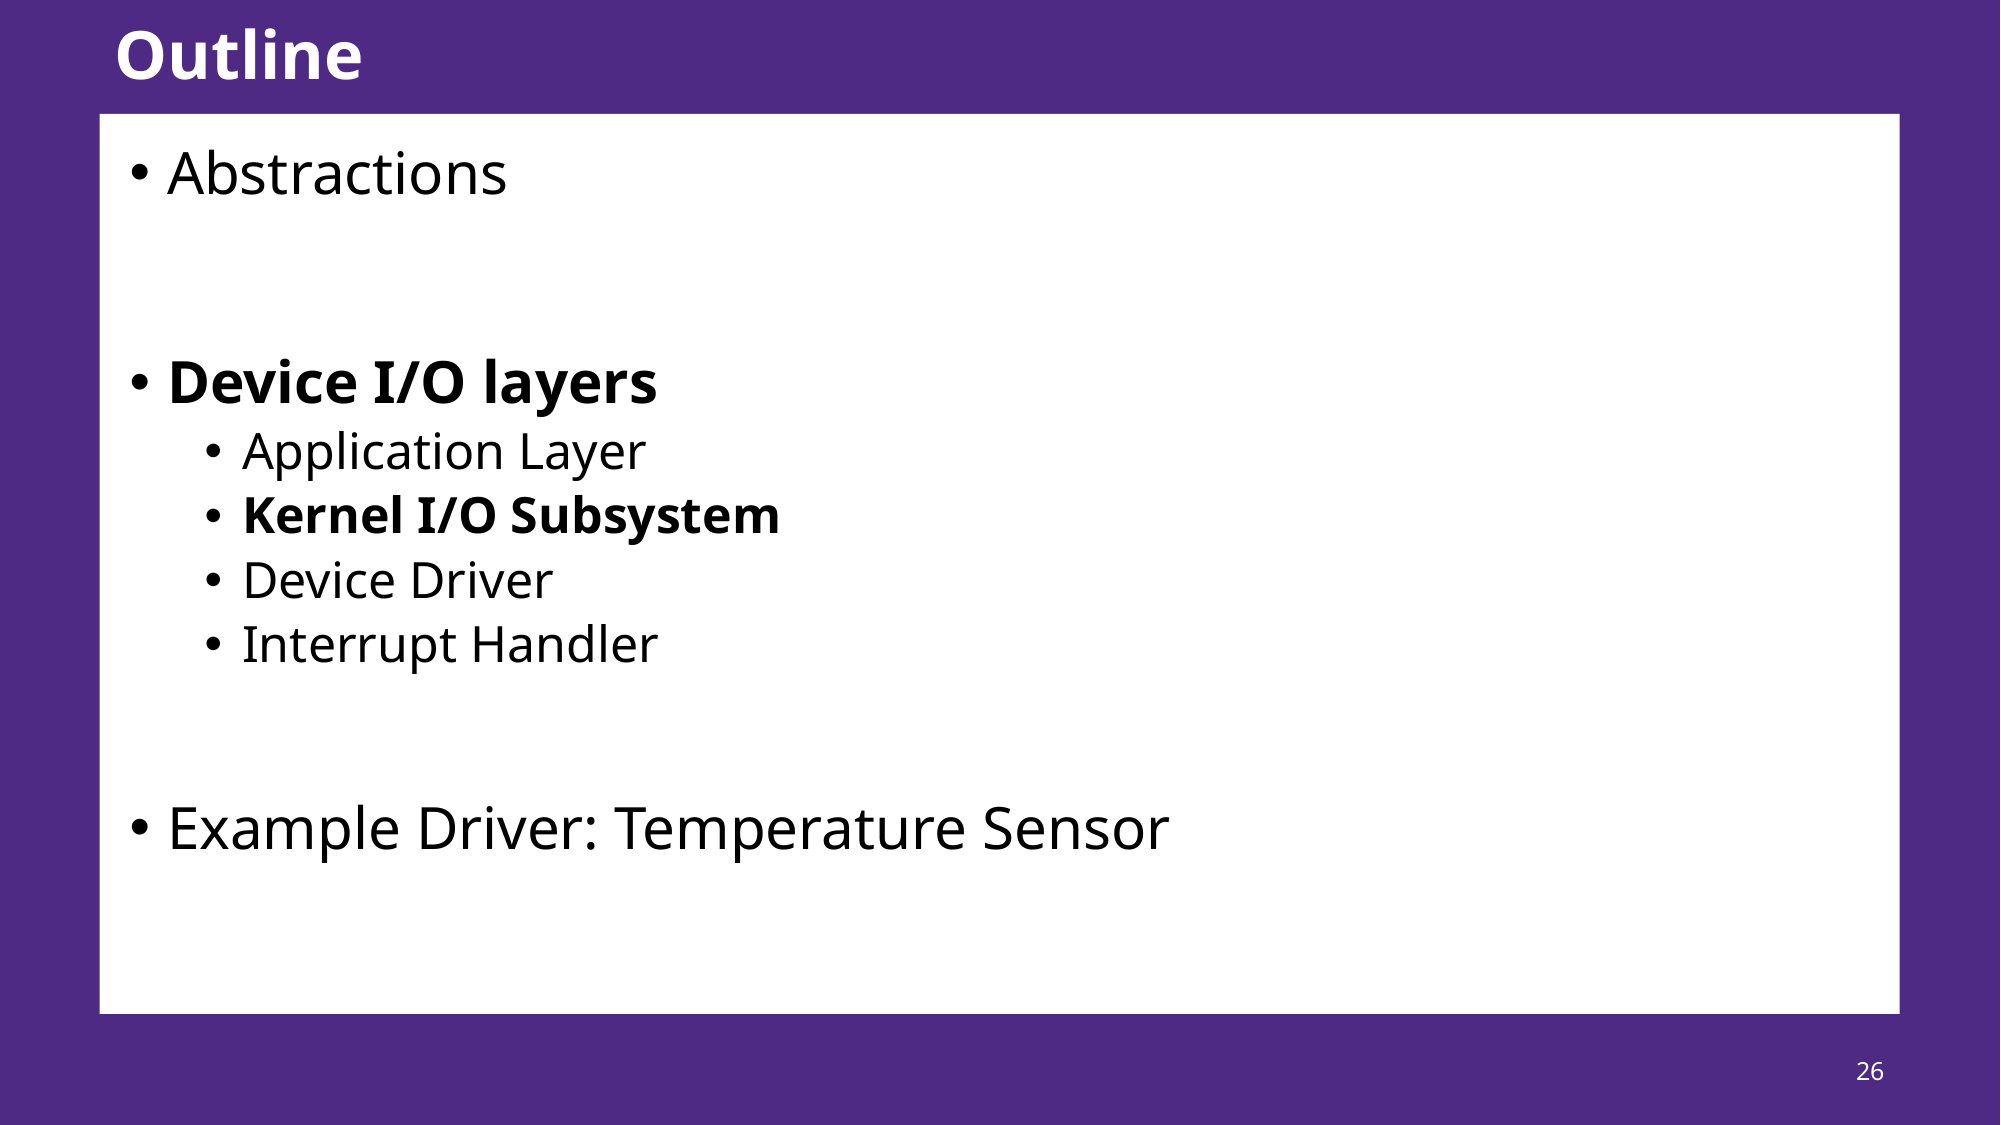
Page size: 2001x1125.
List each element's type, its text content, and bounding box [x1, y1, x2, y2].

slide_number 26 [1749, 1042, 1900, 1103]
list Abstractions Device I/O layers Application Layer Kernel I/O Subsystem Device Driver Interrupt Handler Example Driver: Temperature Sensor [99, 114, 1900, 1014]
title Outline [99, 1, 1900, 114]
